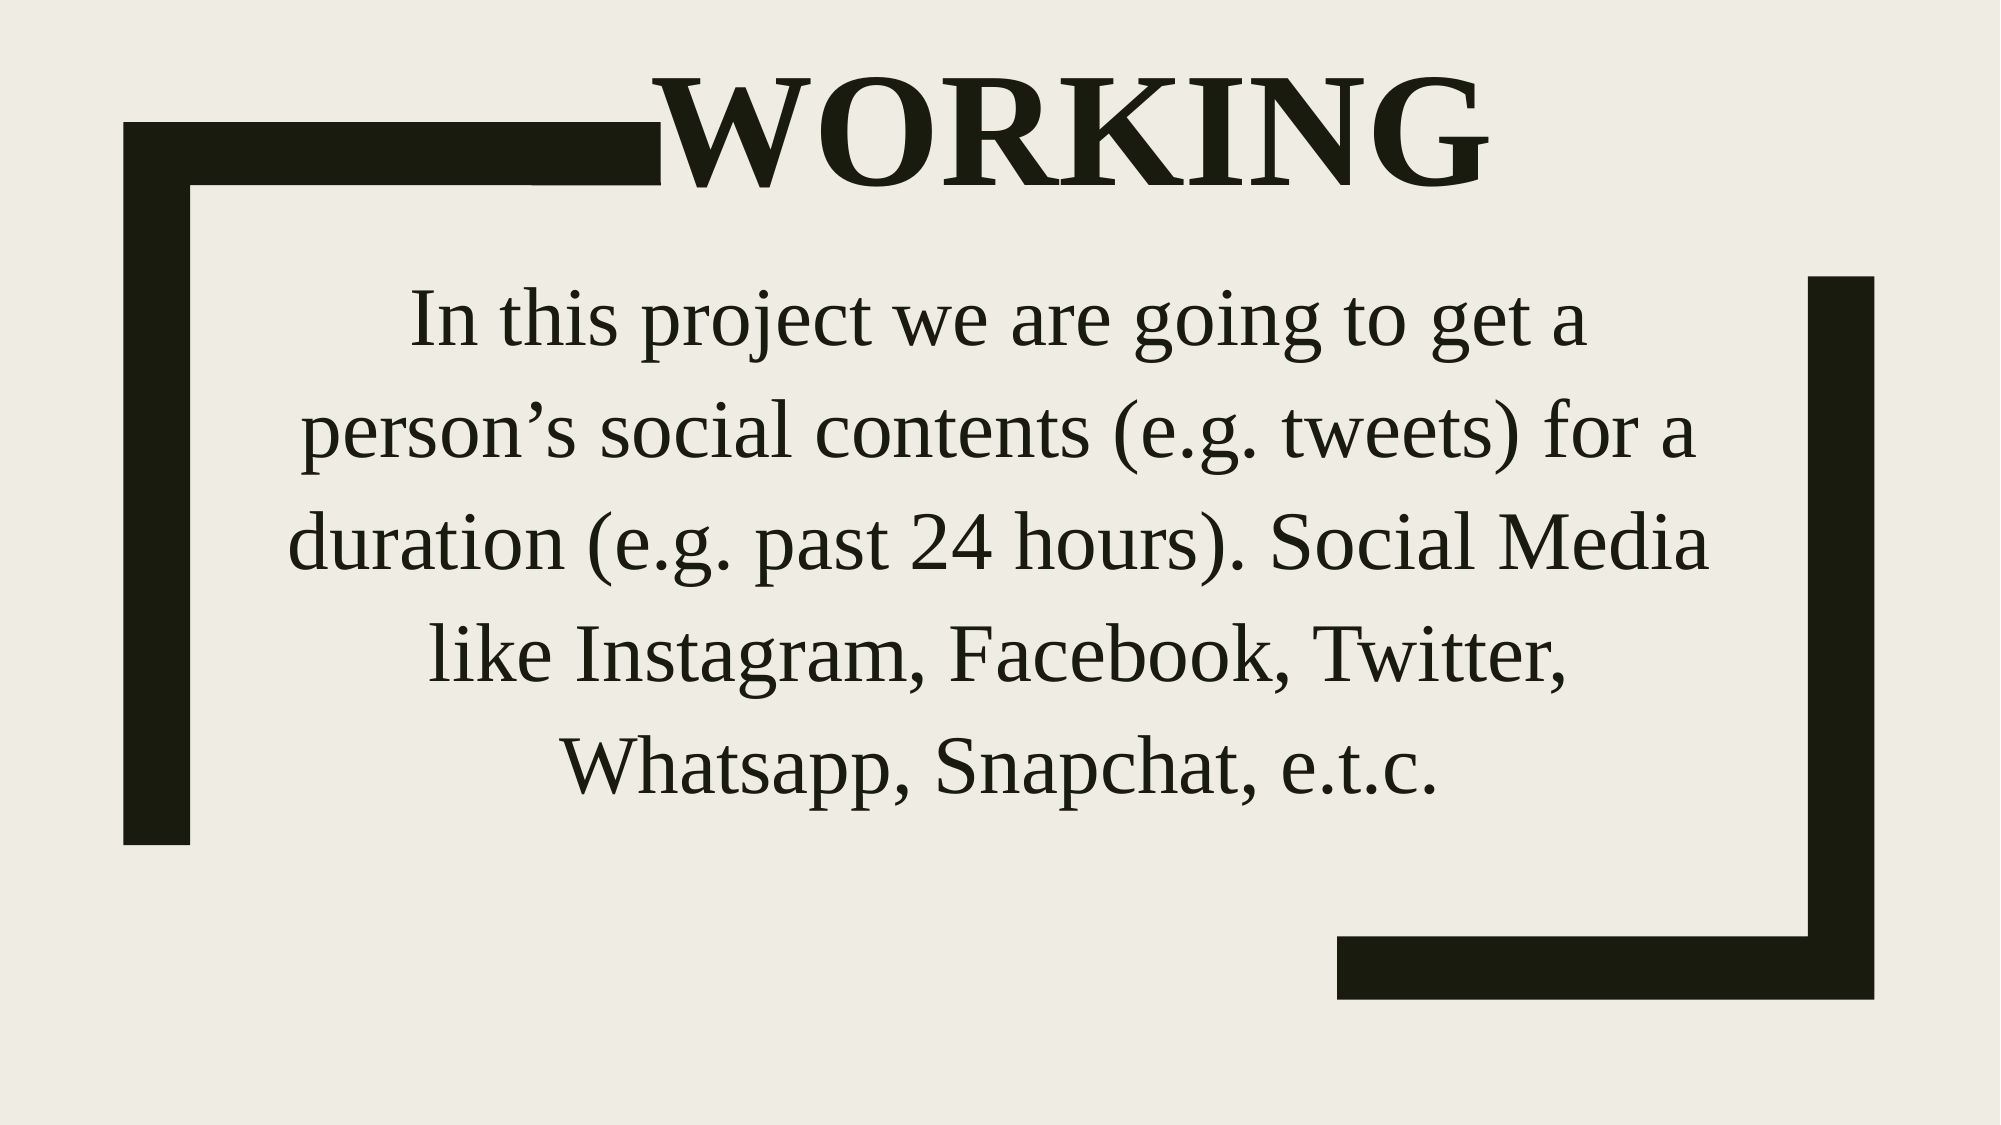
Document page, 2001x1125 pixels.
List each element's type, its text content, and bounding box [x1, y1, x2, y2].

subtitle In this project we are going to get a person’s social contents (e.g. tweets) for a duration (e.g. past 24 hours). Social Media like Instagram, Facebook, Twitter, Whatsapp, Snapchat, e.t.c. [249, 242, 1750, 863]
title Working [321, 38, 1822, 229]
